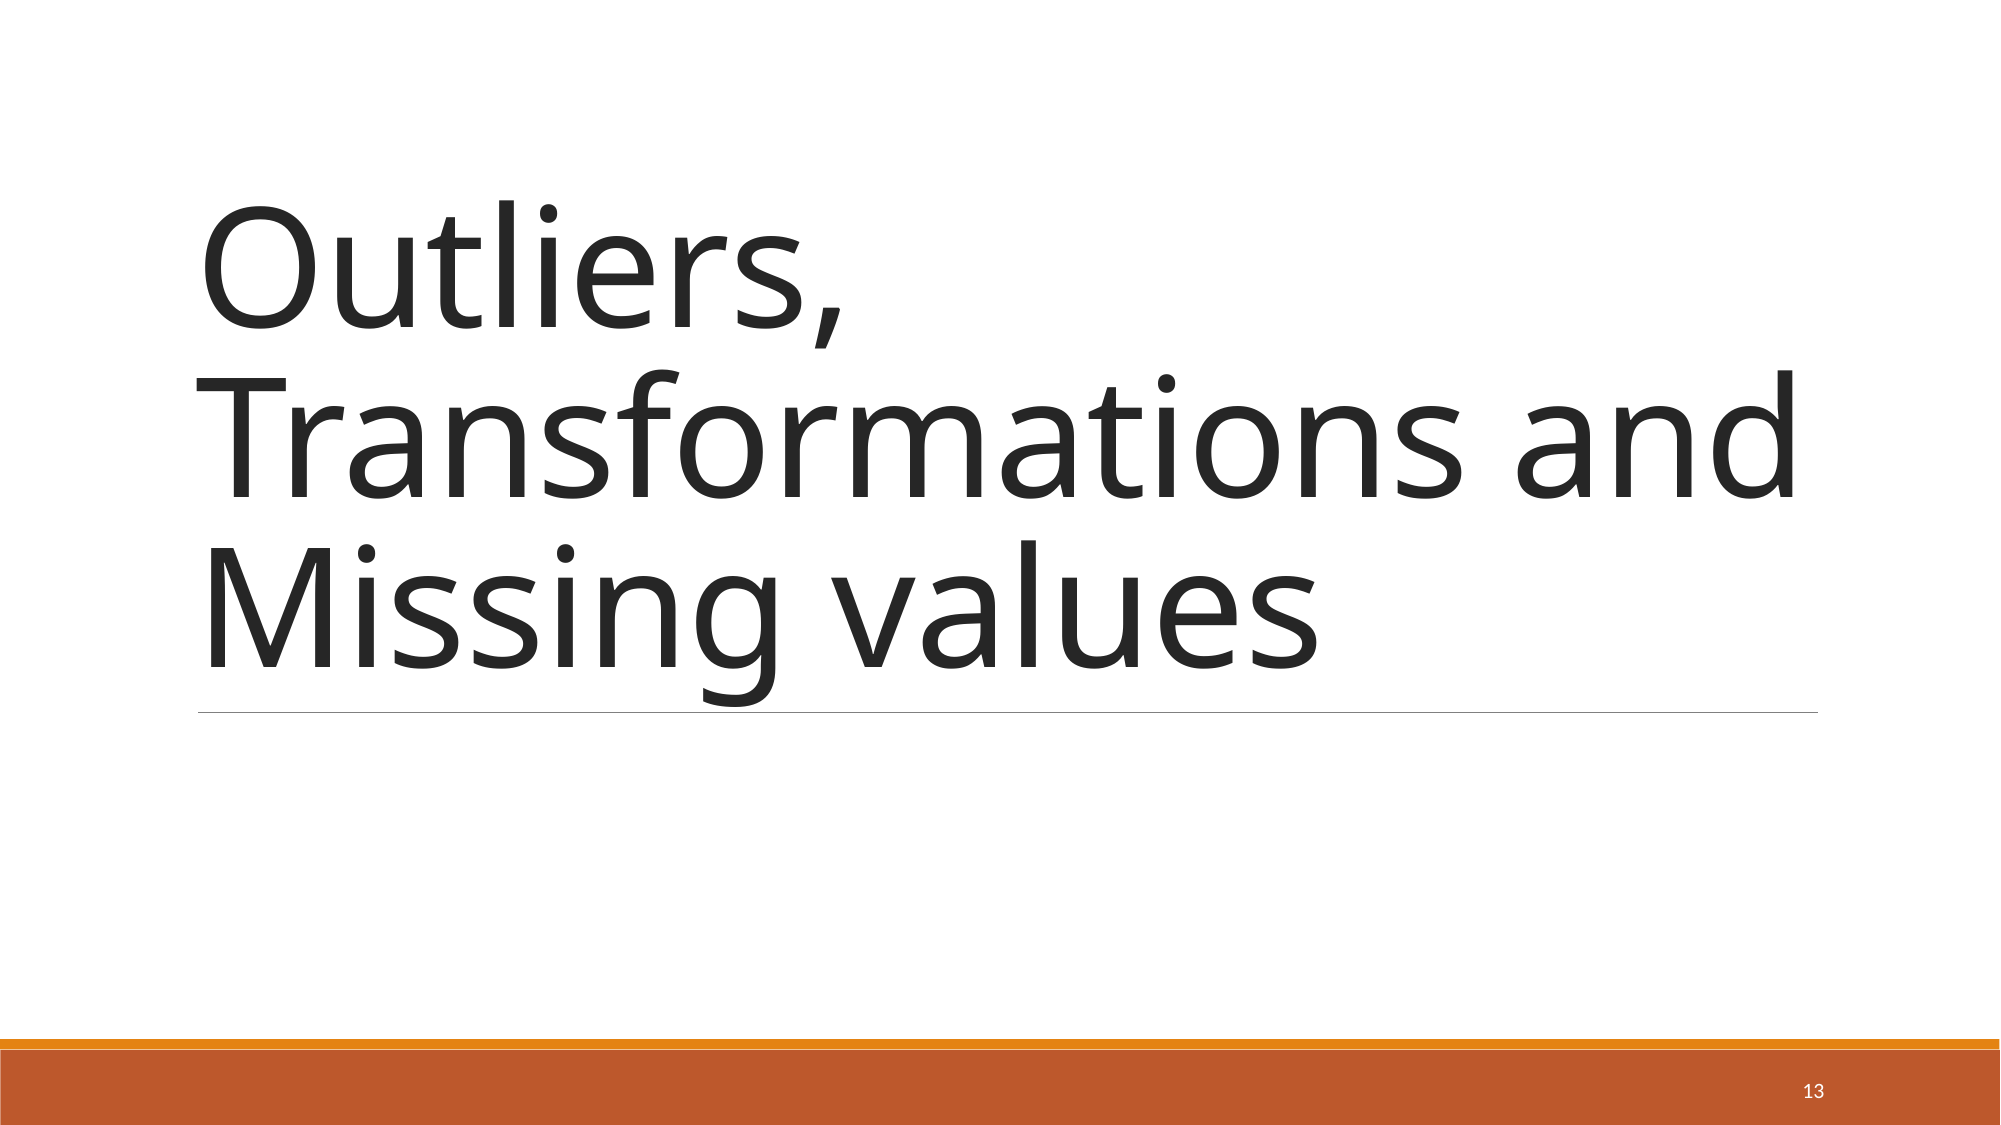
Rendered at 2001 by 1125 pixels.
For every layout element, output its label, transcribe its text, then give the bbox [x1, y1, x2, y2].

slide_number 13 [1624, 1059, 1840, 1120]
title Outliers, Transformations and Missing values [180, 124, 1830, 710]
